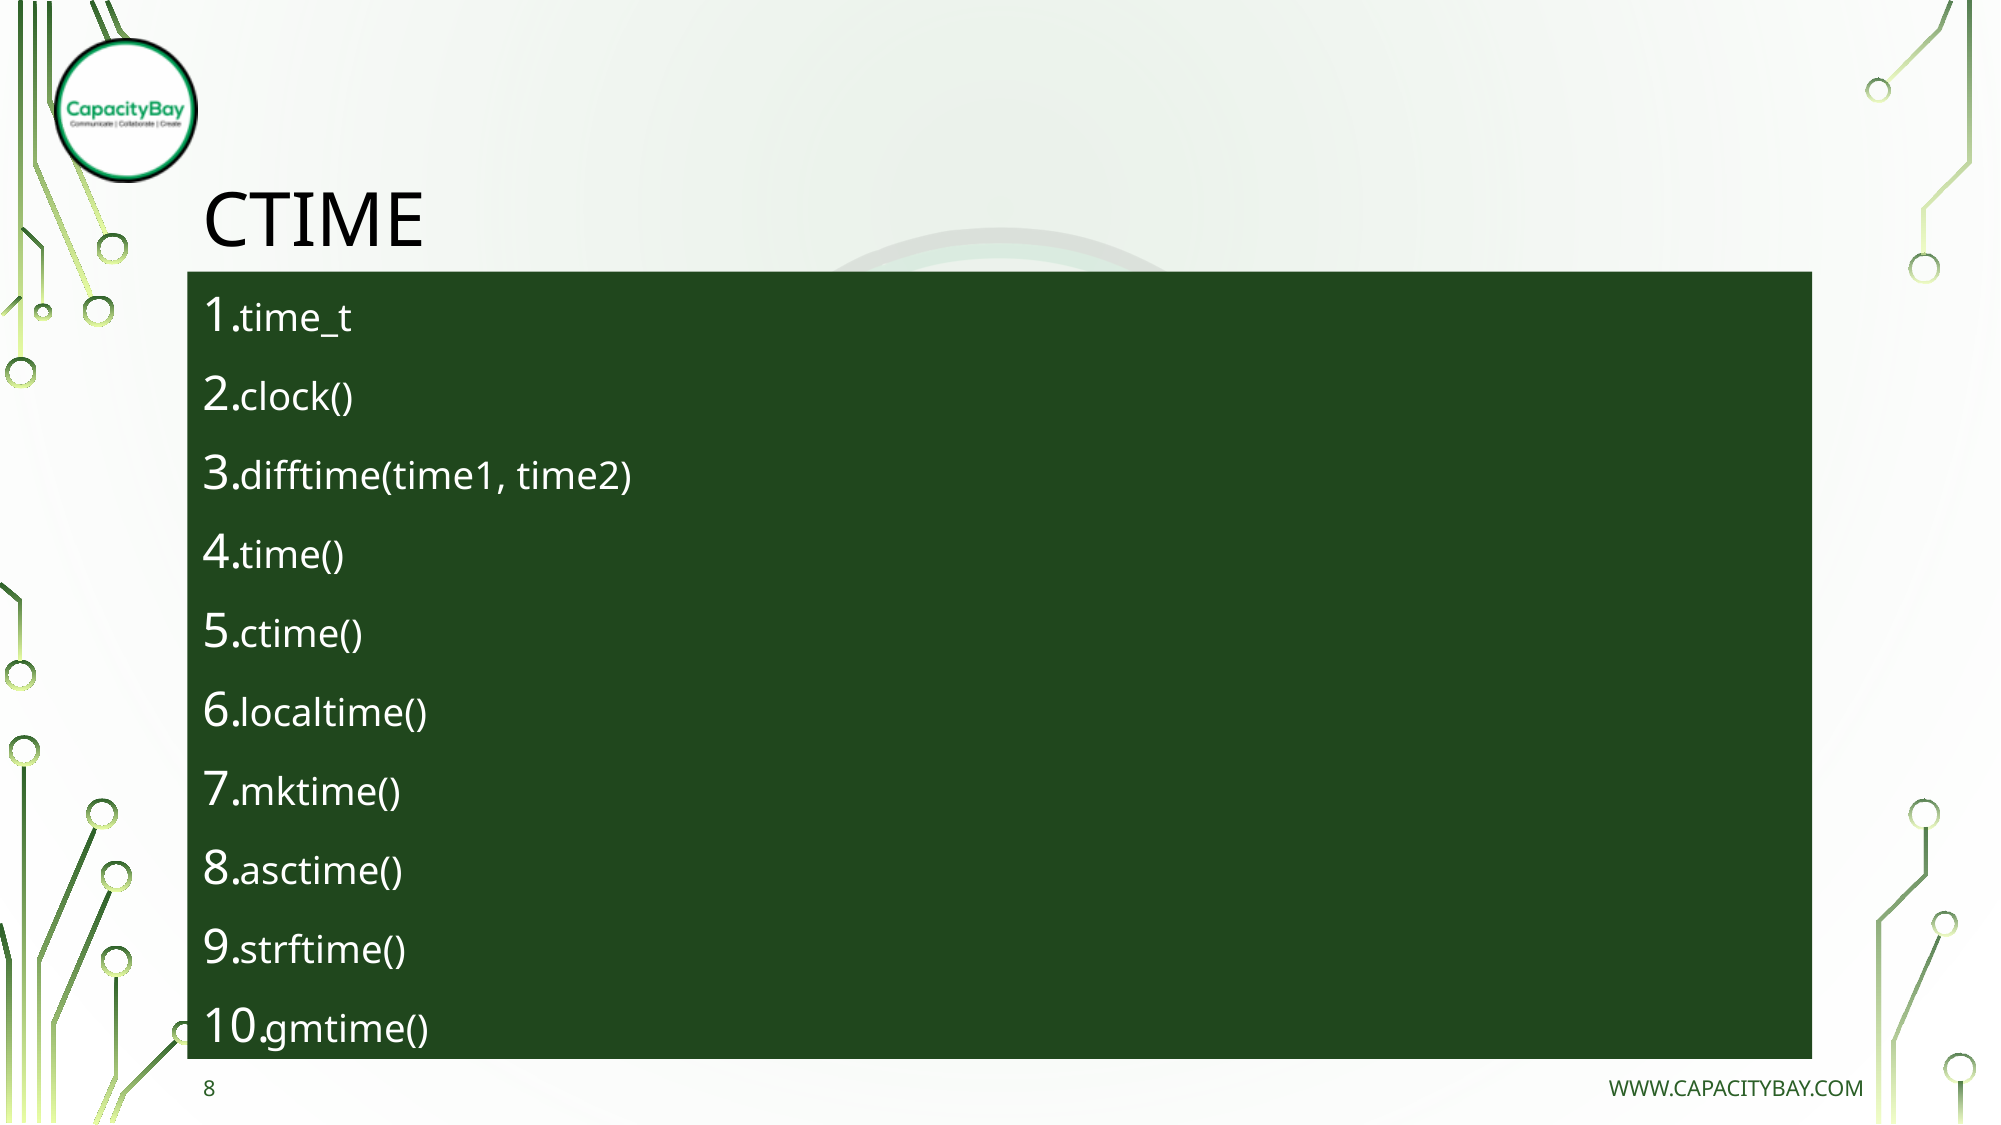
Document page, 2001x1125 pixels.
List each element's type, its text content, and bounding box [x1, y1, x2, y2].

title CTIME [187, 101, 1813, 271]
slide_number 8 [104, 1058, 231, 1119]
footer www.capacitybay.com [1593, 1058, 2000, 1119]
picture [54, 38, 198, 183]
list time_t clock() difftime(time1, time2) time() ctime() localtime() mktime() asctime() strftime() gmtime() [187, 271, 1813, 1059]
